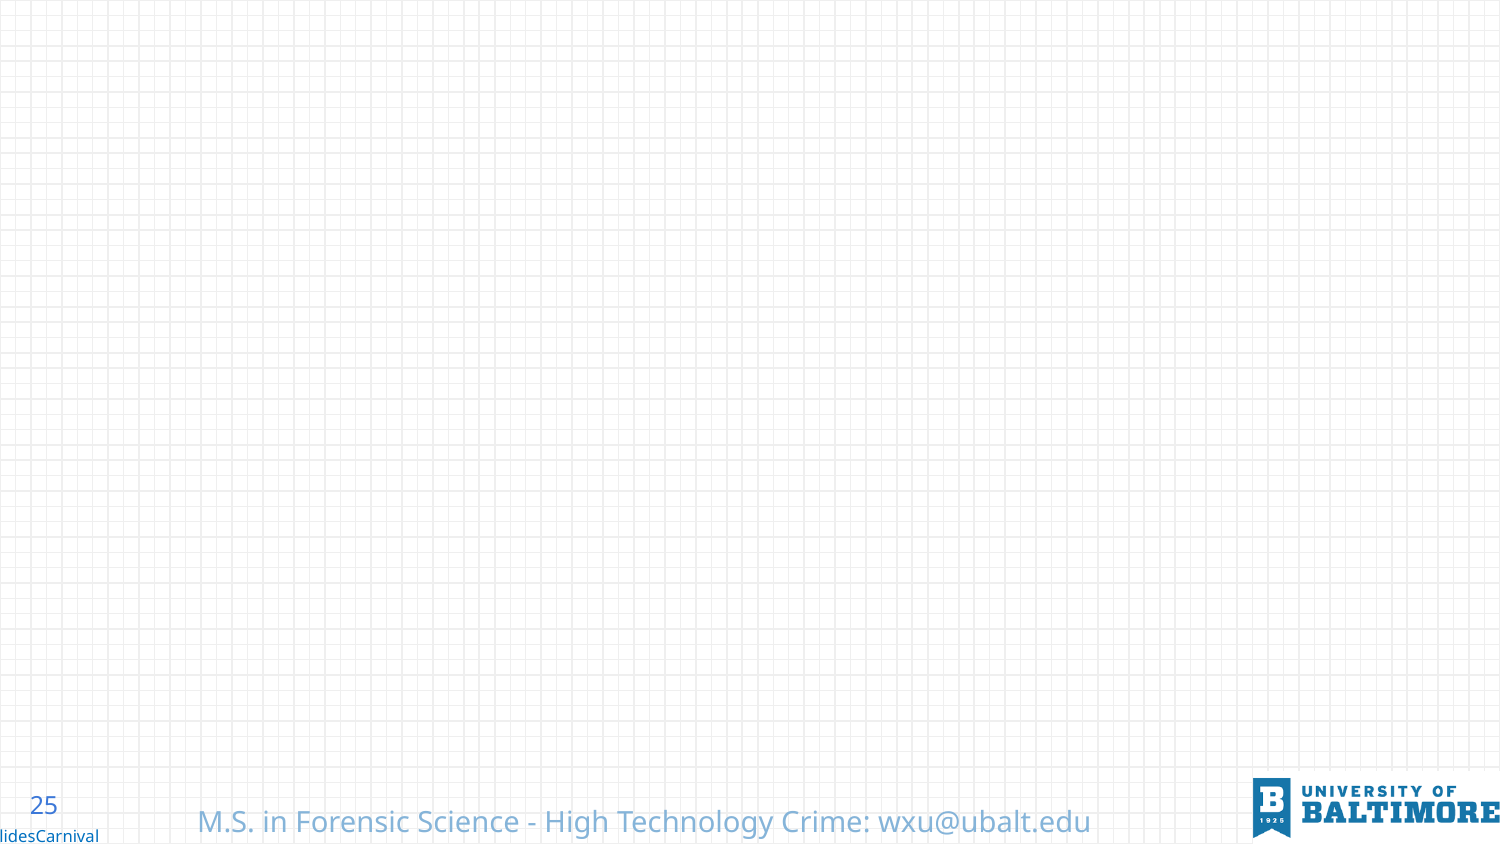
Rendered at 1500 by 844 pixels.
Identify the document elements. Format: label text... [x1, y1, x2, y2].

slide_number 25 [14, 774, 105, 840]
picture [1253, 771, 1500, 844]
